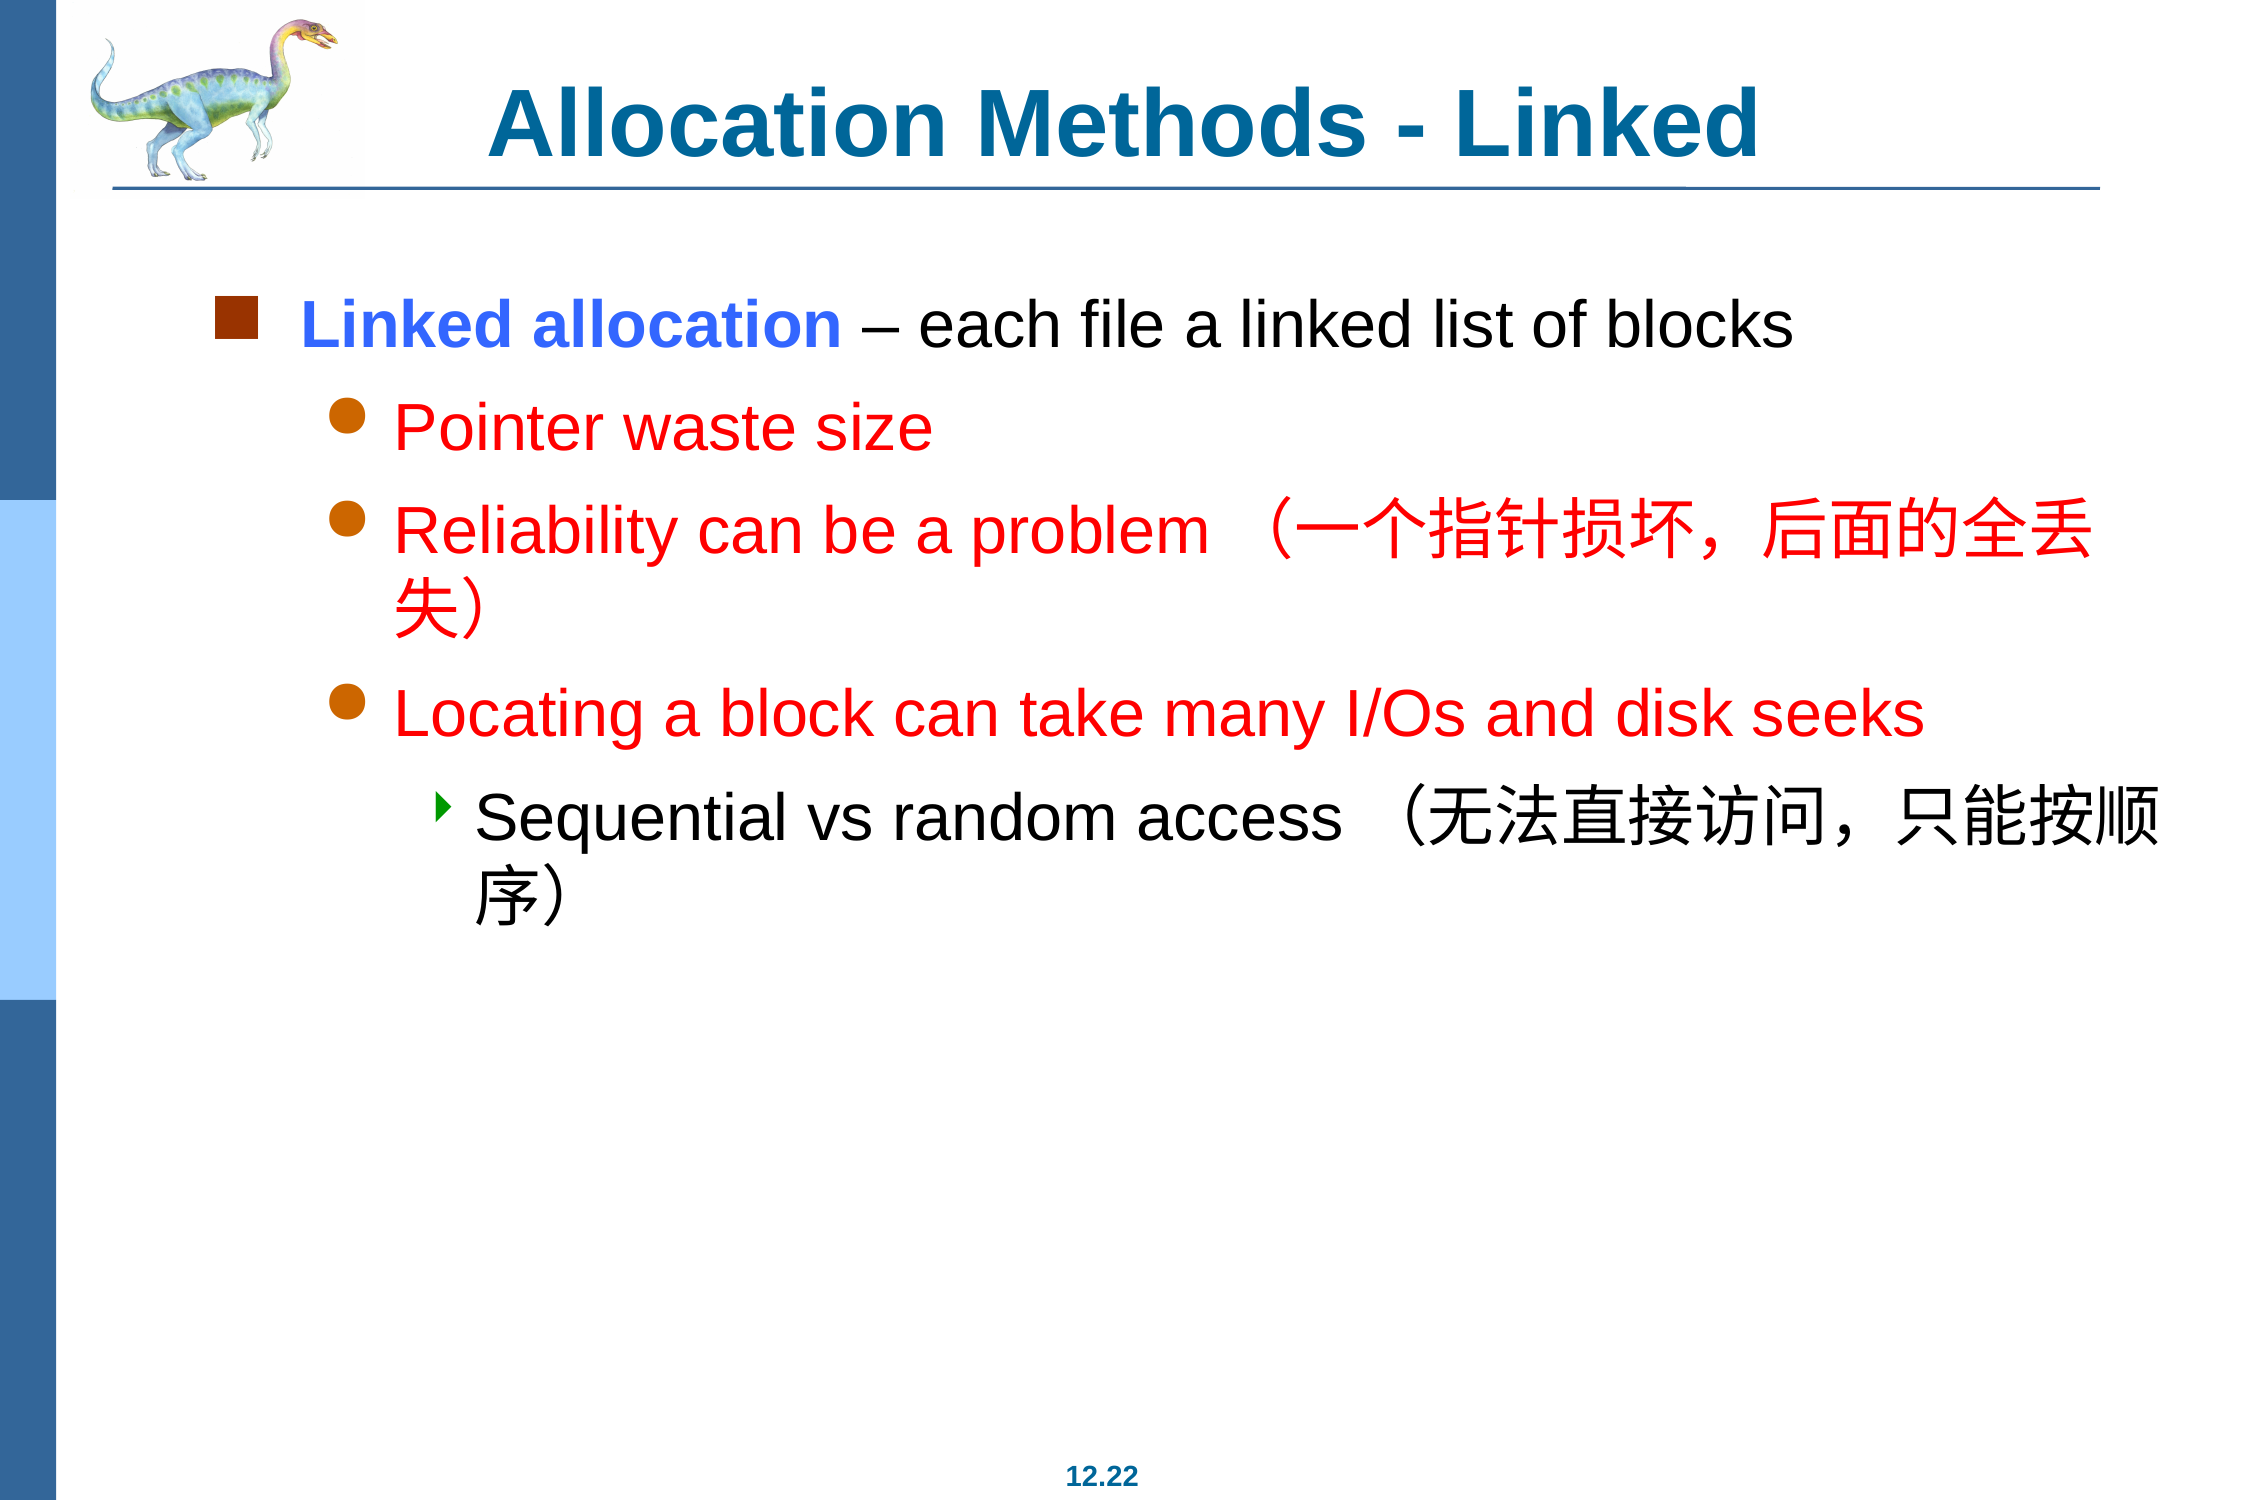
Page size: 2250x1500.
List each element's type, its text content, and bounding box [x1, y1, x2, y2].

list Linked allocation – each file a linked list of blocks Pointer waste size Reliability can be a problem（一个指针损坏，后面的全丢失） Locating a block can take many I/Os and disk seeks Sequential vs random access（无法直接访问，只能按顺序） [198, 269, 2224, 1424]
title Allocation Methods - Linked [112, 60, 2138, 187]
picture [70, 0, 365, 199]
